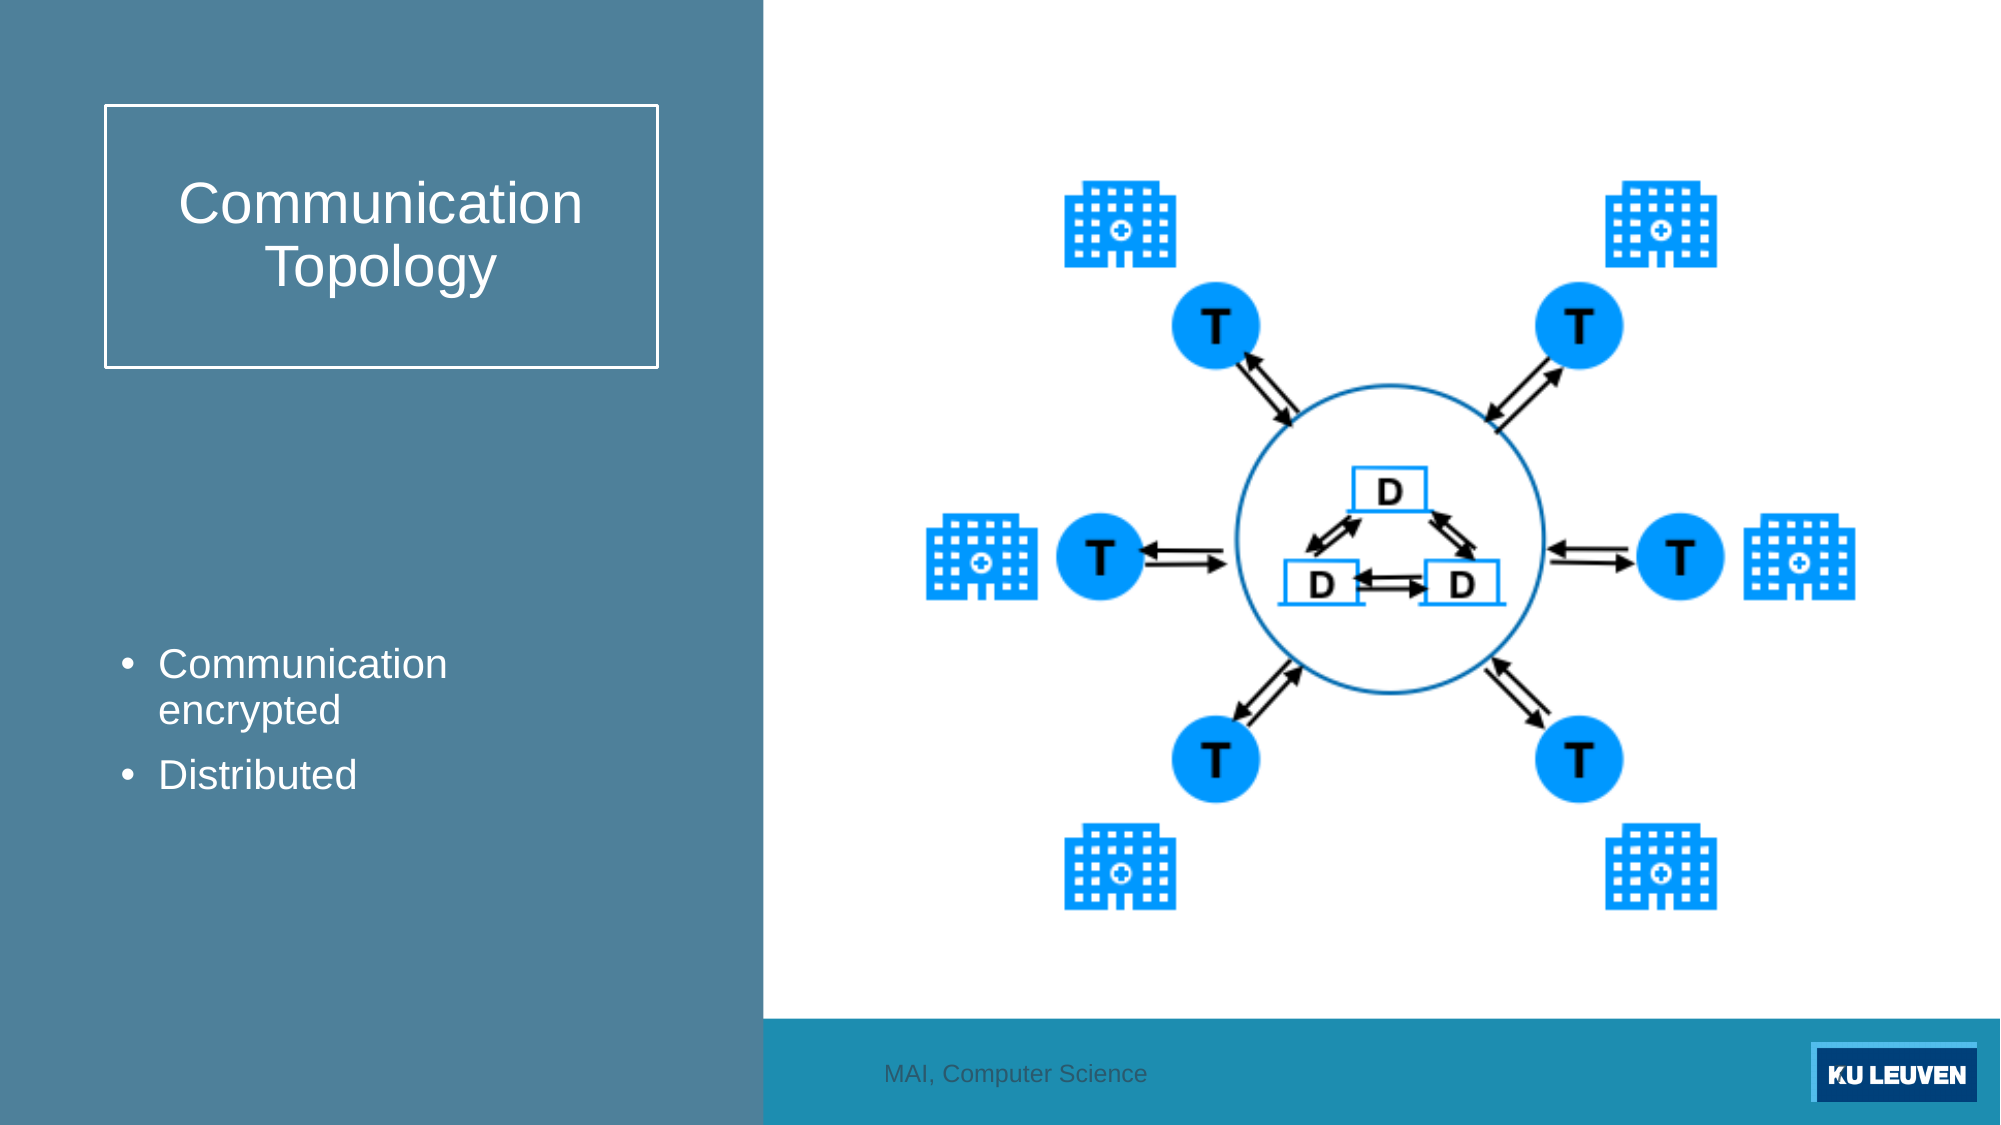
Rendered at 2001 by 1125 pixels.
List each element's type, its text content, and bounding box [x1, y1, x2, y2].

text_box [0, 0, 764, 1125]
slide_number 2 [1687, 1042, 1863, 1103]
title Communication Topology [105, 105, 658, 368]
picture [869, 140, 1895, 958]
picture [1863, 1042, 1977, 1102]
footer MAI, Computer Science [869, 1042, 1621, 1103]
list Communication encrypted Distributed [105, 432, 658, 994]
